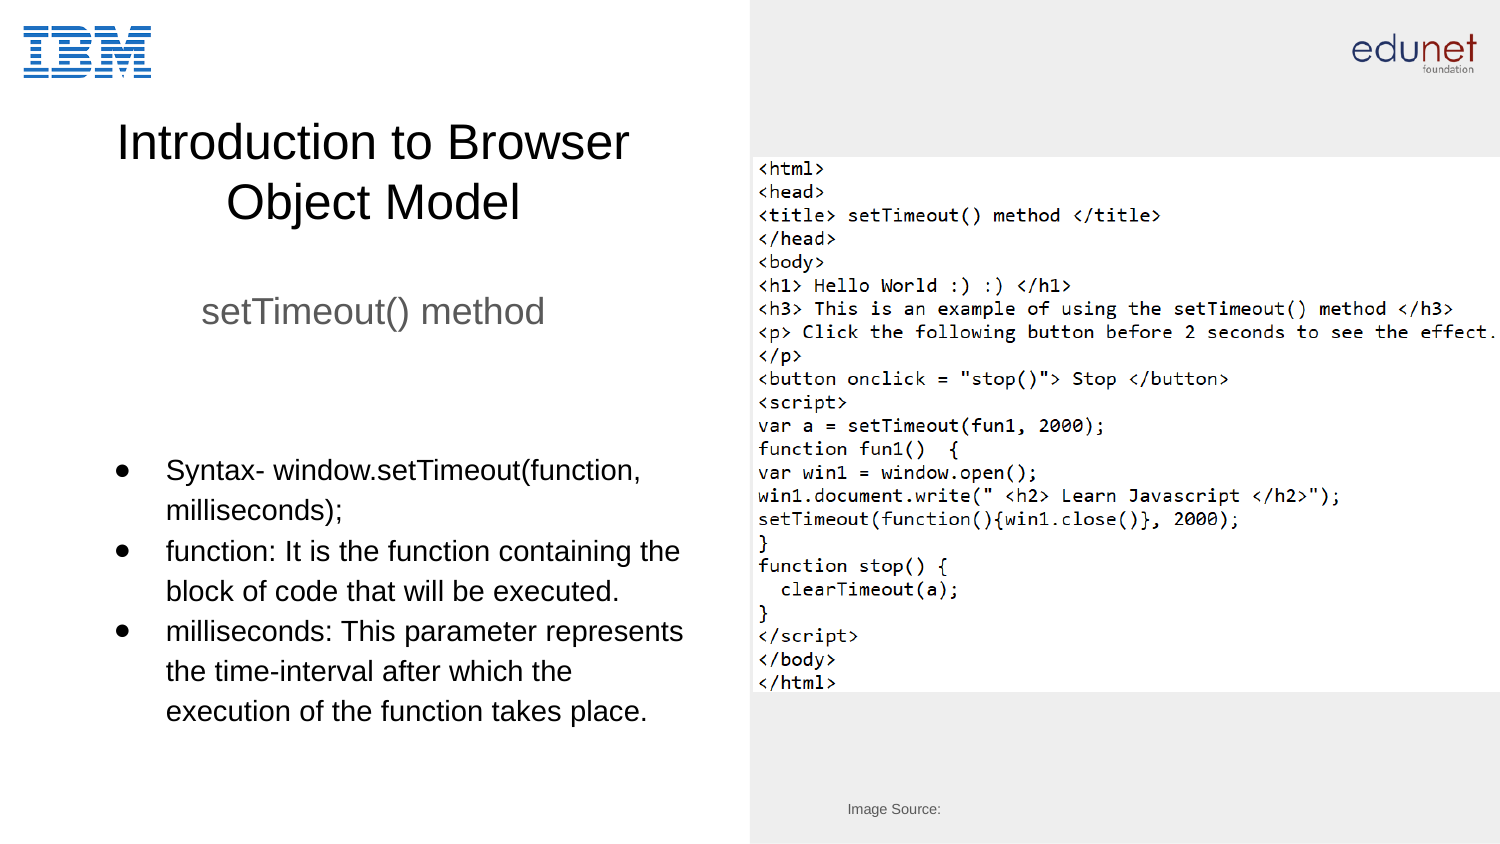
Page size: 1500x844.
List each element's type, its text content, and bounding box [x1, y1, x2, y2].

subtitle setTimeout() method [41, 257, 706, 363]
picture [23, 26, 151, 78]
title Introduction to Browser Object Model [41, 117, 706, 223]
list Syntax- window.setTimeout(function, milliseconds); function: It is the function containing the block of code that will be executed. milliseconds: This parameter represents the time-interval after which the execution of the function takes place. [75, 362, 706, 812]
picture [1350, 26, 1480, 78]
picture [752, 157, 1500, 692]
list Image Source: [832, 782, 1390, 812]
